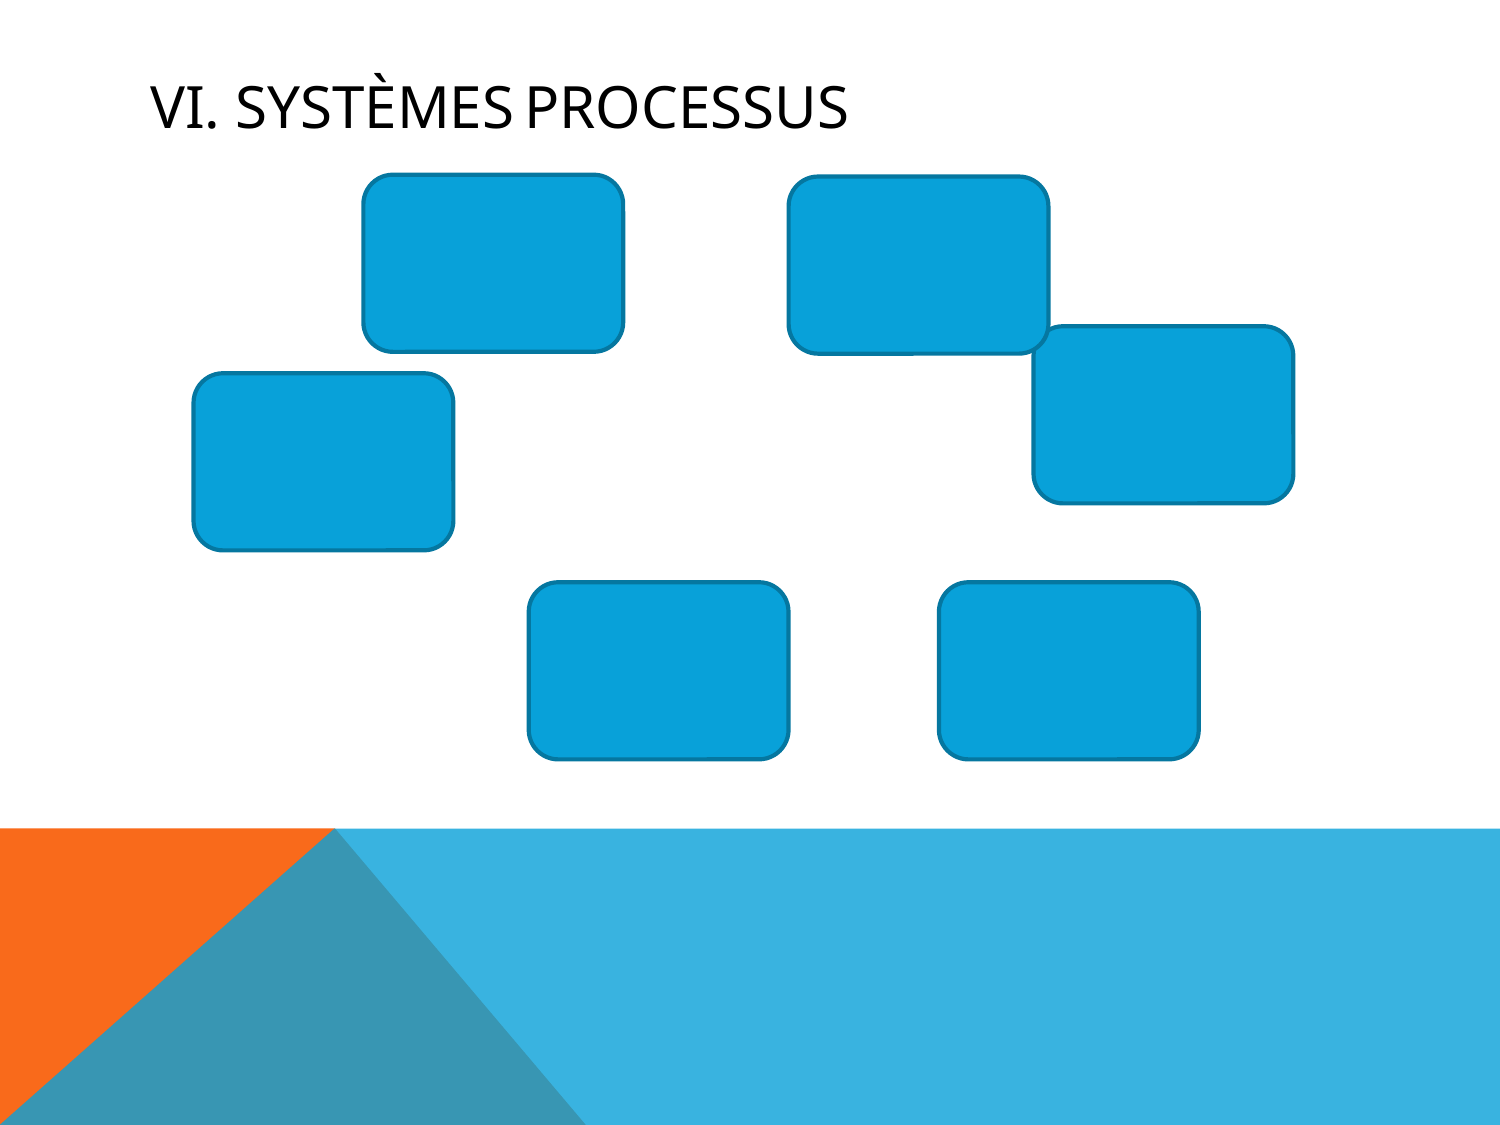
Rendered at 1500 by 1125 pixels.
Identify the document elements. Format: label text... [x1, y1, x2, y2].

text_box [526, 580, 791, 762]
text_box [786, 174, 1051, 356]
text_box [1031, 324, 1296, 506]
text_box [361, 172, 626, 354]
text_box [191, 371, 456, 553]
title VI. Systèmes processus [135, 60, 1369, 150]
text_box [936, 580, 1201, 762]
